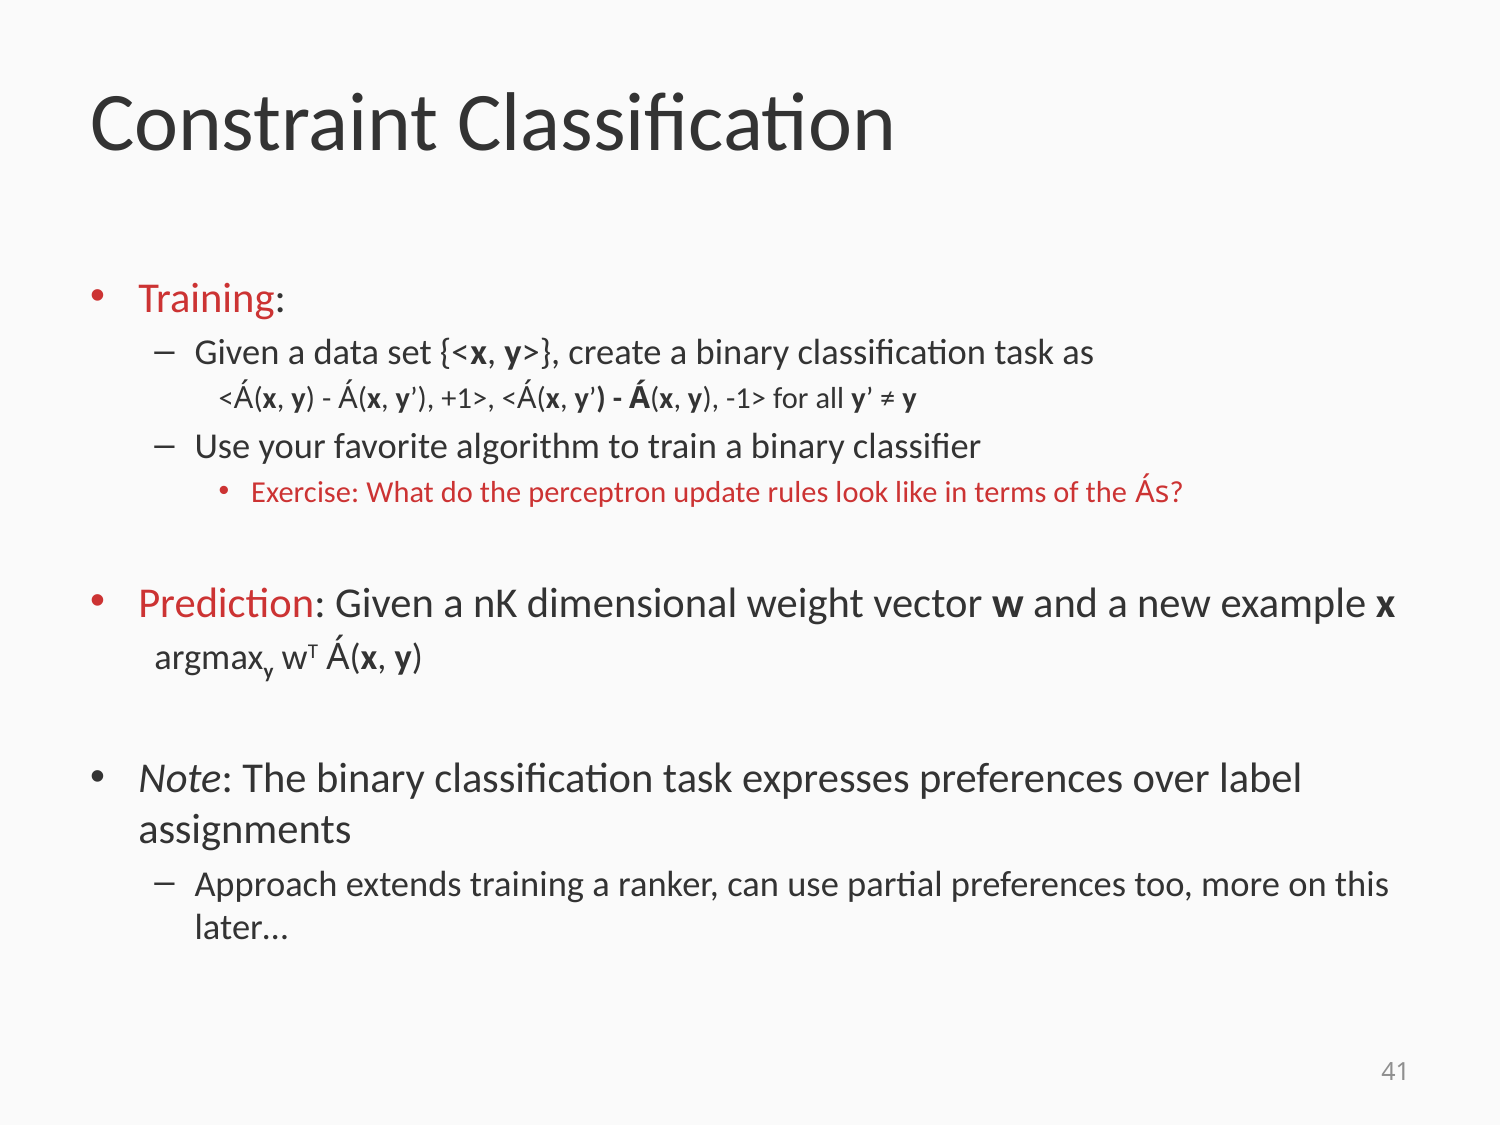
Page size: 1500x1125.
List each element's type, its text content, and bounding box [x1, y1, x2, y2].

slide_number 41 [1074, 1042, 1425, 1103]
list Training: Given a data set {<x, y>}, create a binary classification task as <Á(x, y) - Á(x, y’), +1>, <Á(x, y’) - Á(x, y), -1> for all y’ ≠ y Use your favorite algorithm to train a binary classifier Exercise: What do the perceptron update rules look like in terms of the Ás? Prediction: Given a nK dimensional weight vector w and a new example x argmaxy wT Á(x, y) Note: The binary classification task expresses preferences over label assignments Approach extends training a ranker, can use partial preferences too, more on this later… [75, 262, 1425, 1005]
title Constraint Classification [75, 23, 1425, 211]
